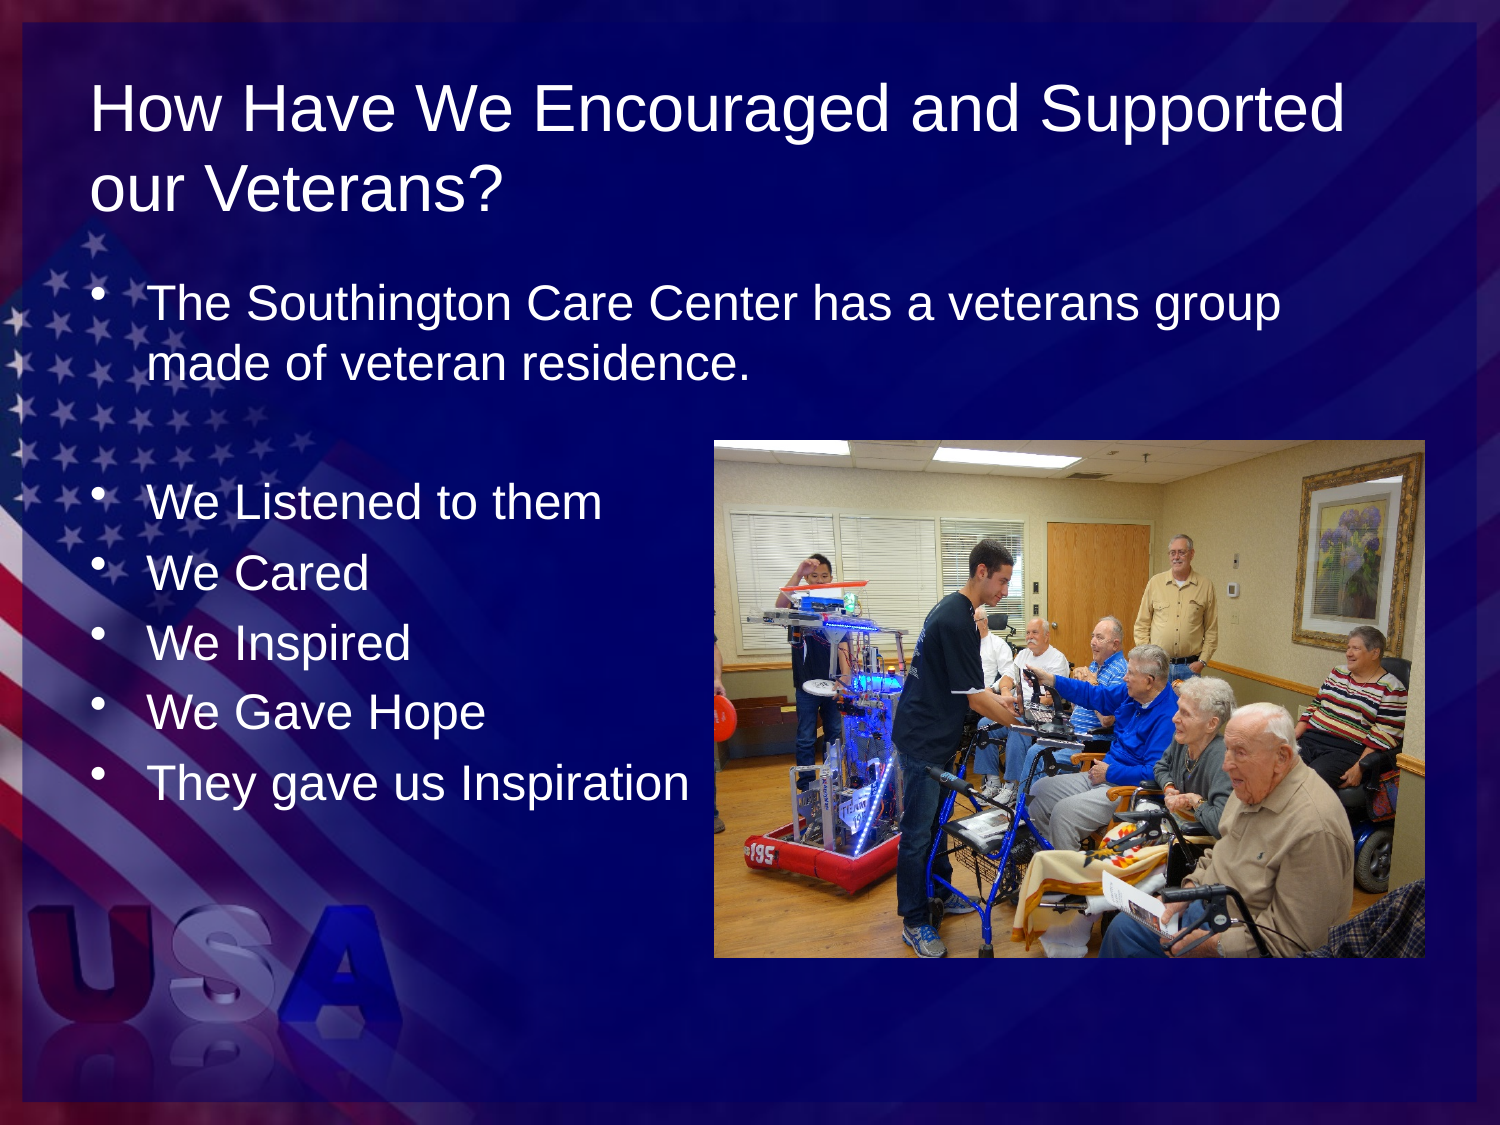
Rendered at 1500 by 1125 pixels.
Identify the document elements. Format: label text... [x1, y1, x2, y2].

picture [0, 0, 1500, 1125]
list The Southington Care Center has a veterans group made of veteran residence. We Listened to them We Cared We Inspired We Gave Hope They gave us Inspiration [74, 262, 1425, 1005]
title How Have We Encouraged and Supported our Veterans? [74, 45, 1425, 233]
